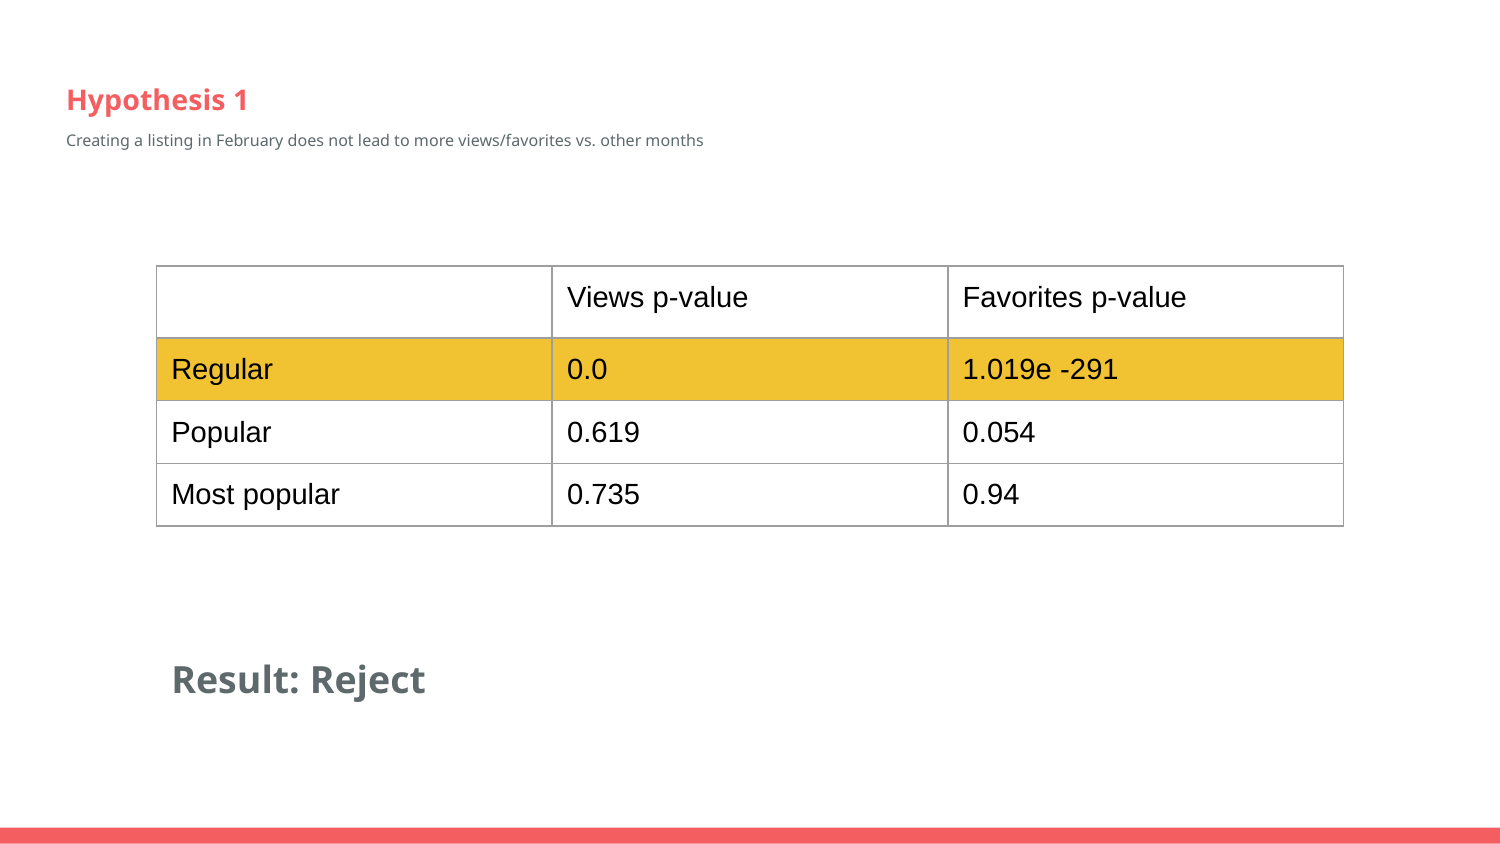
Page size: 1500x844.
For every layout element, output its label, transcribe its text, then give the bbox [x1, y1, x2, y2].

title Hypothesis 1 Creating a listing in February does not lead to more views/favorites vs. other months [51, 64, 1449, 167]
text_box Result: Reject [156, 618, 649, 717]
table_cell 0.0 [553, 339, 947, 400]
table_header Views p-value [553, 267, 947, 337]
table_cell 1.019e -291 [949, 339, 1343, 400]
table_cell 0.94 [949, 464, 1343, 525]
table_header Favorites p-value [949, 267, 1343, 337]
table_cell 0.054 [949, 401, 1343, 463]
table_cell Regular [157, 339, 551, 400]
table_cell 0.735 [553, 464, 947, 525]
table_cell 0.619 [553, 401, 947, 463]
table_header [157, 267, 551, 337]
table_cell Most popular [157, 464, 551, 525]
table_cell Popular [157, 401, 551, 463]
